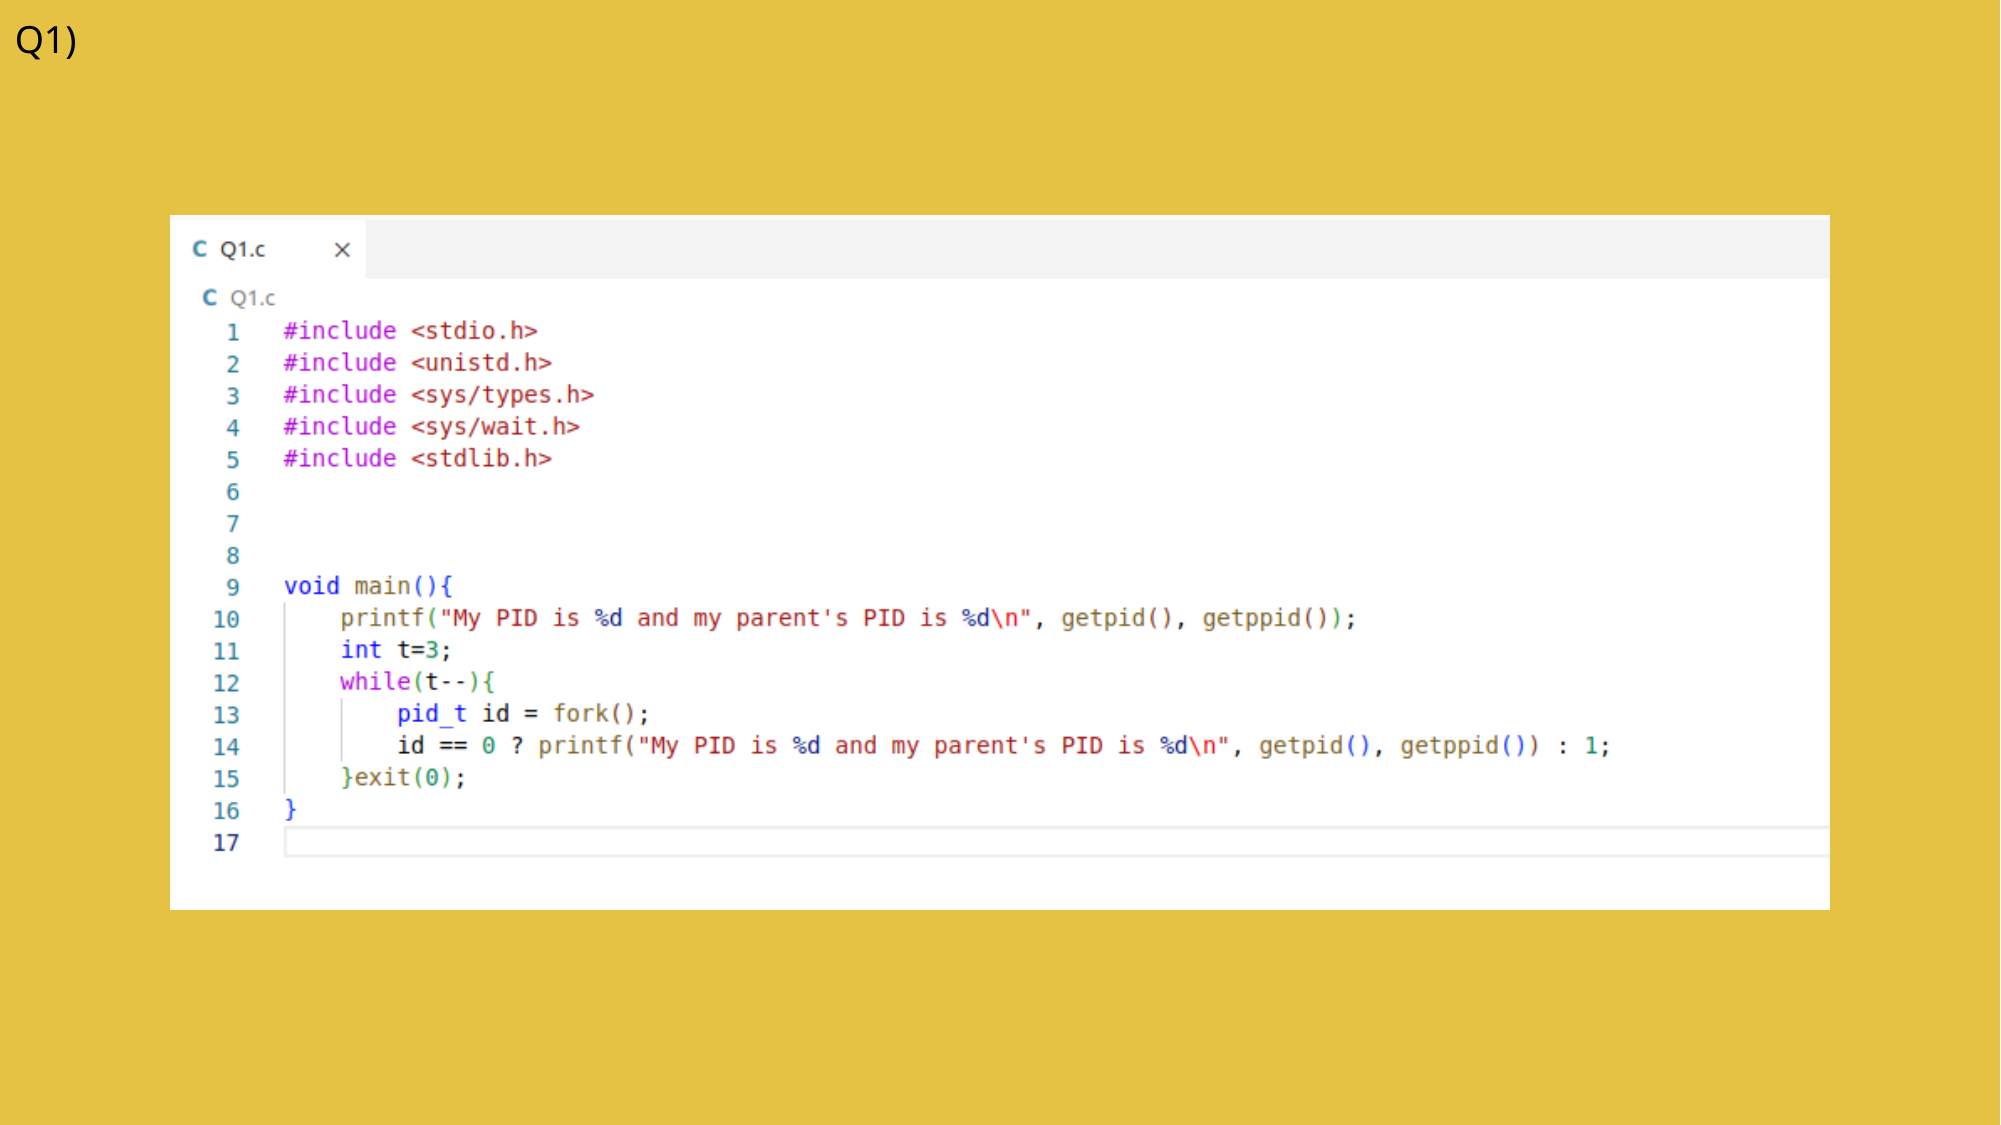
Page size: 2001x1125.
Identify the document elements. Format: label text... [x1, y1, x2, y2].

text_box Q1) [0, 8, 2000, 158]
picture [170, 215, 1830, 910]
